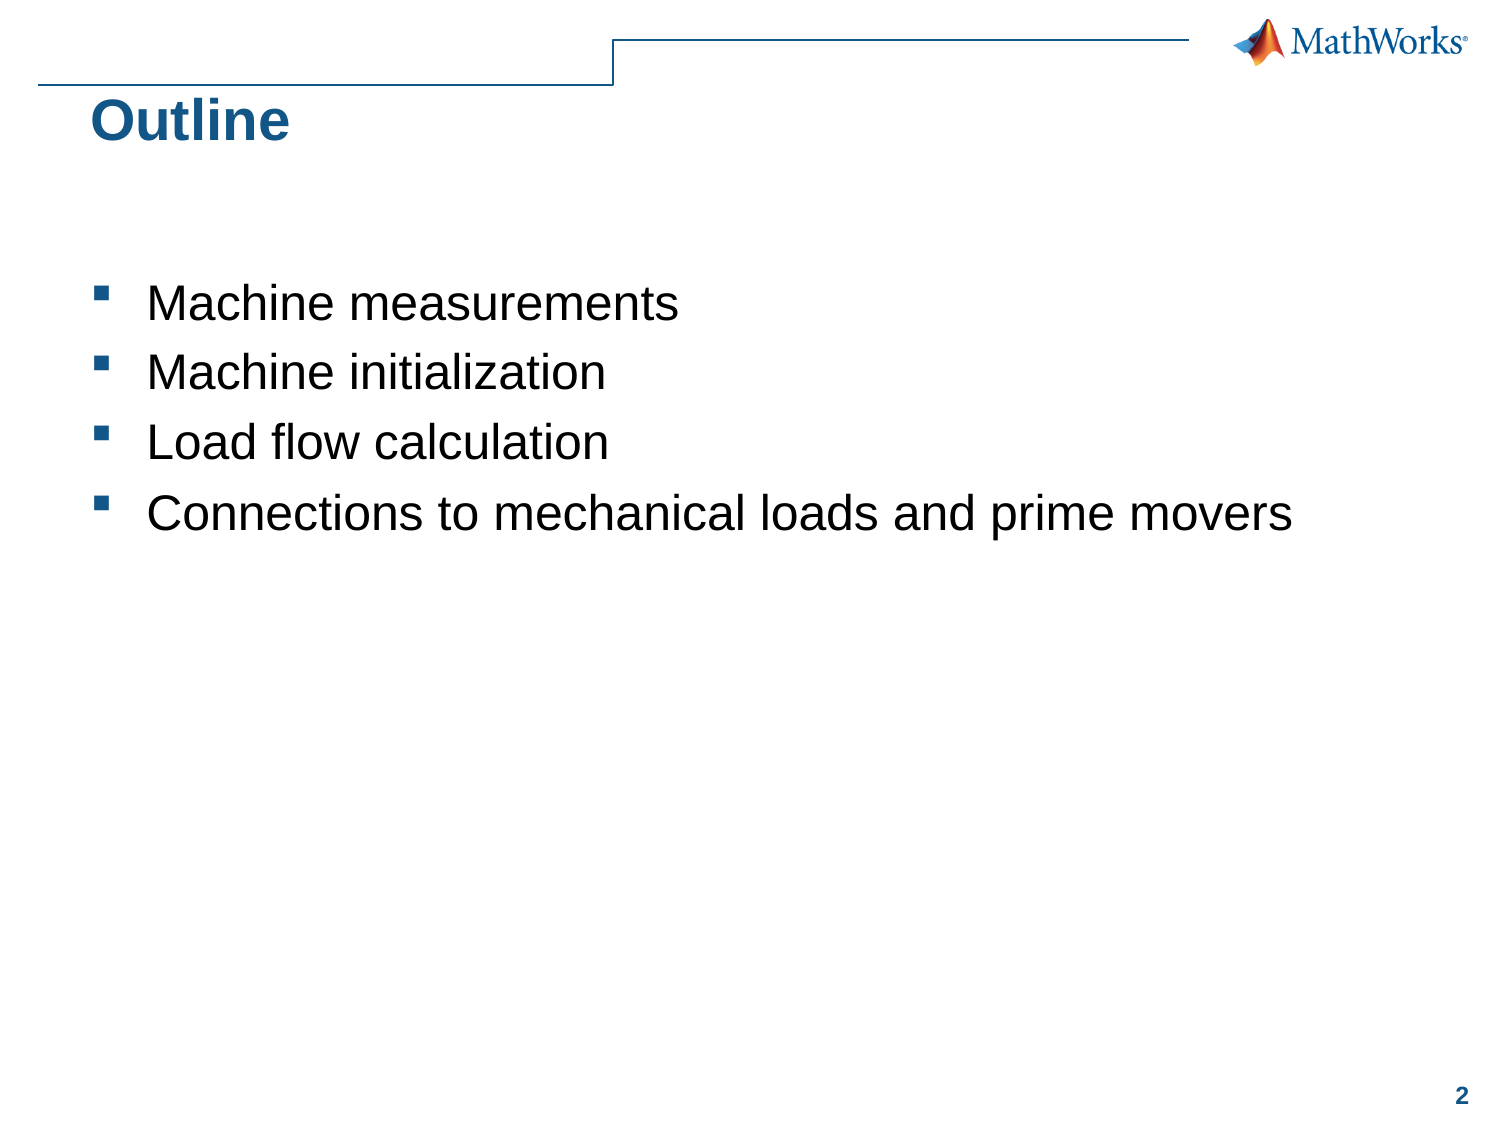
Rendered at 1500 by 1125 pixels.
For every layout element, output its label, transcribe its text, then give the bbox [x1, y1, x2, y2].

title Outline [75, 75, 1400, 238]
picture [1226, 7, 1483, 78]
list Machine measurements Machine initialization Load flow calculation Connections to mechanical loads and prime movers [75, 262, 1400, 1025]
